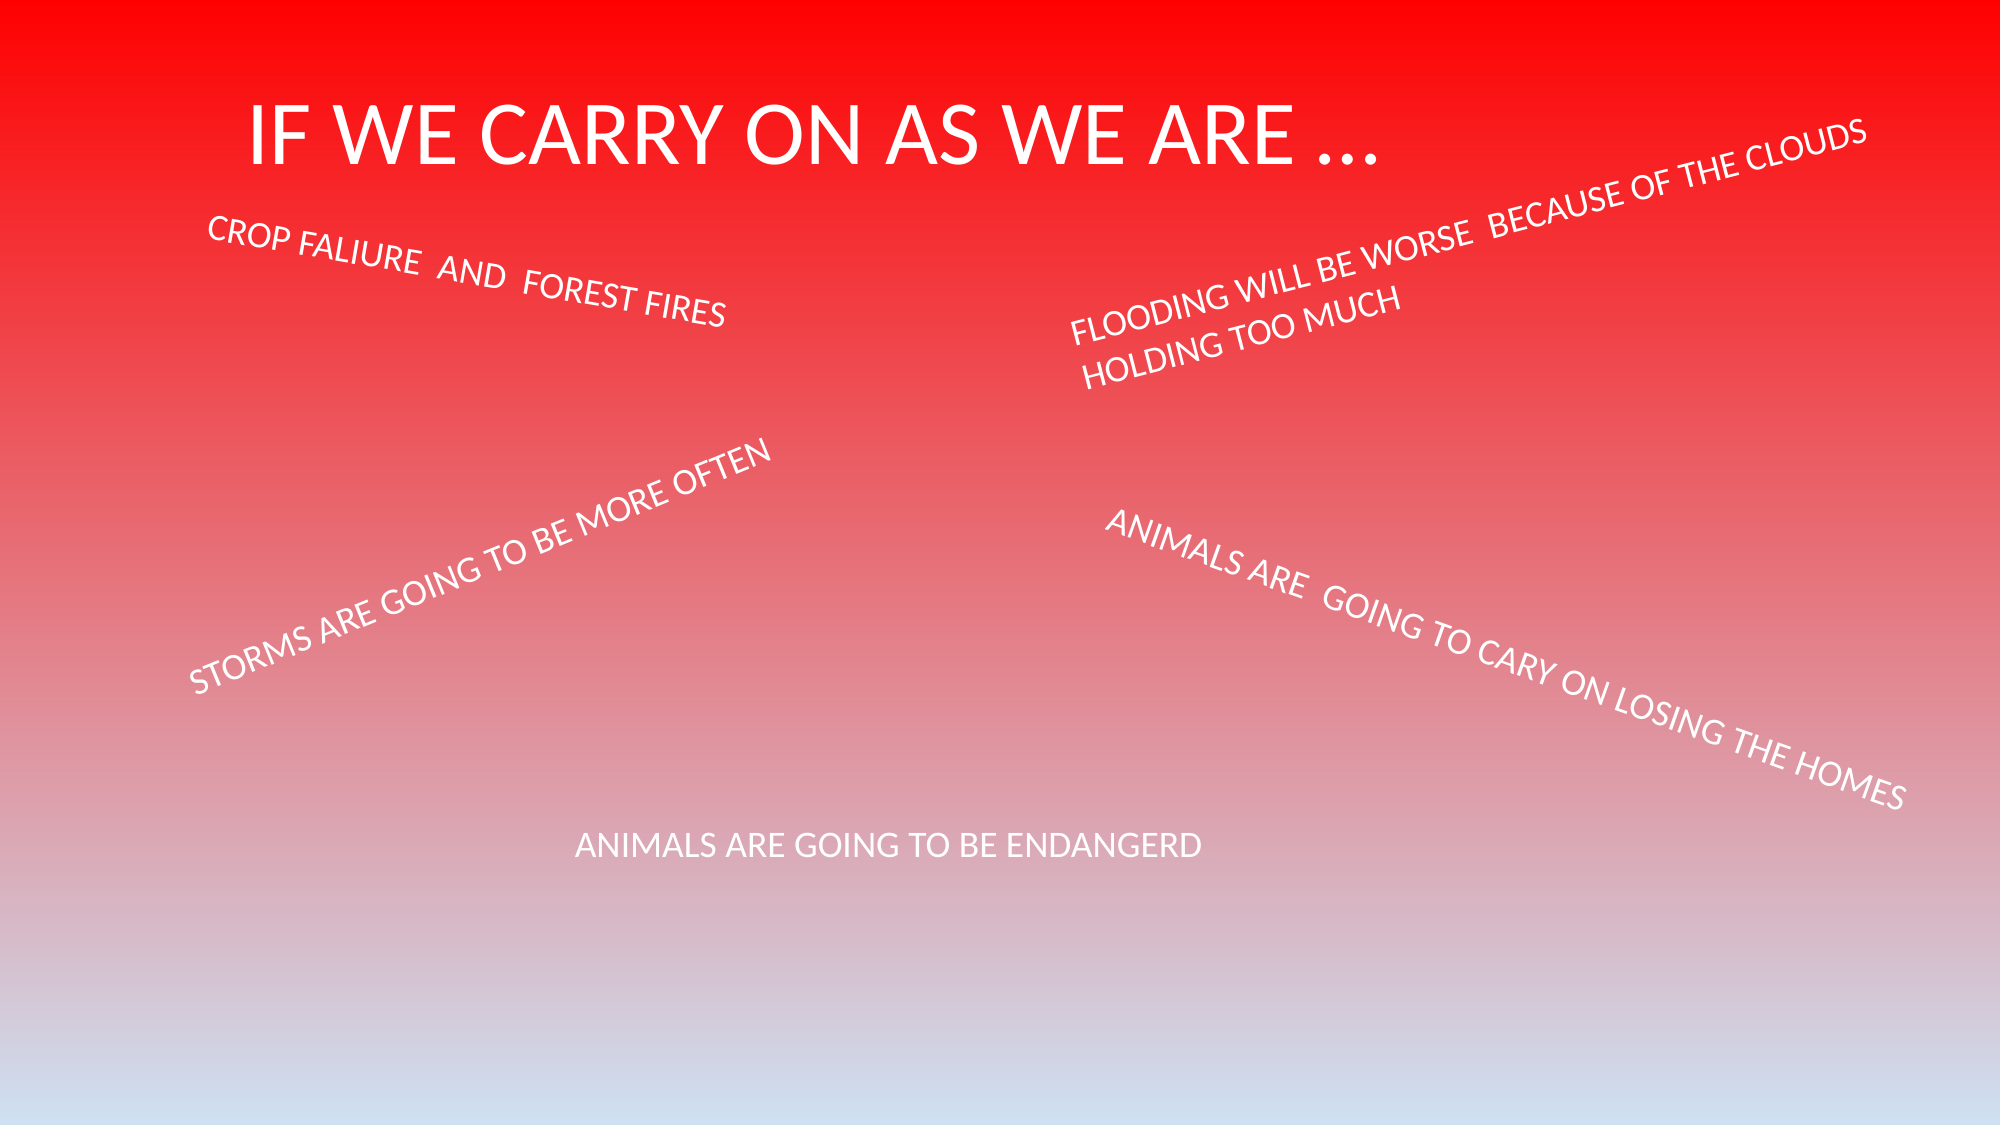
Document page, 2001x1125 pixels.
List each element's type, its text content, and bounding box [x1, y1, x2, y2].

text_box STORMS ARE GOING TO BE MORE OFTEN [165, 411, 793, 716]
text_box ANIMALS ARE GOING TO CARY ON LOSING THE HOMES [1085, 482, 1955, 841]
text_box IF WE CARRY ON AS WE ARE … [232, 65, 1397, 190]
text_box CROP FALIURE AND FOREST FIRES [188, 191, 764, 349]
text_box ANIMALS ARE GOING TO BE ENDANGERD [559, 812, 1218, 873]
text_box FLOODING WILL BE WORSE BECAUSE OF THE CLOUDS HOLDING TOO MUCH [1049, 91, 1907, 409]
